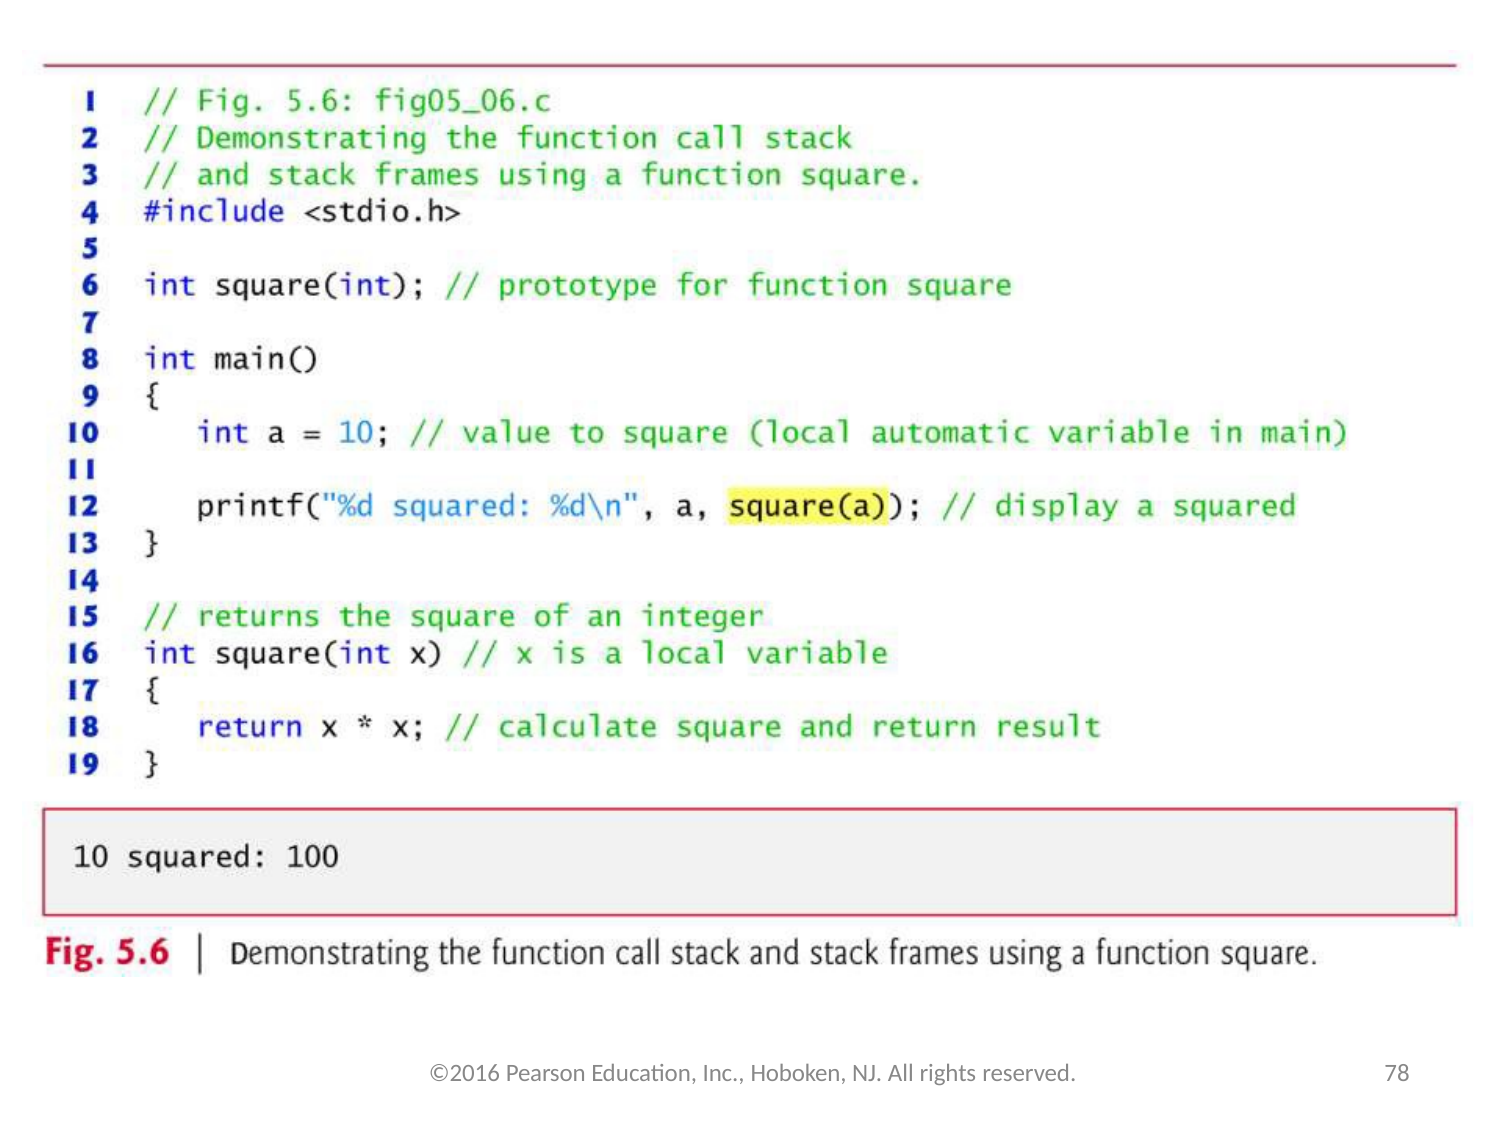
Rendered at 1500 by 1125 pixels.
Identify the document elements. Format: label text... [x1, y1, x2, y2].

text_box [22, 50, 1474, 977]
text_box ©2016 Pearson Education, Inc., Hoboken, NJ. All rights reserved. [426, 1054, 1086, 1087]
text_box 78 [1382, 1054, 1413, 1087]
